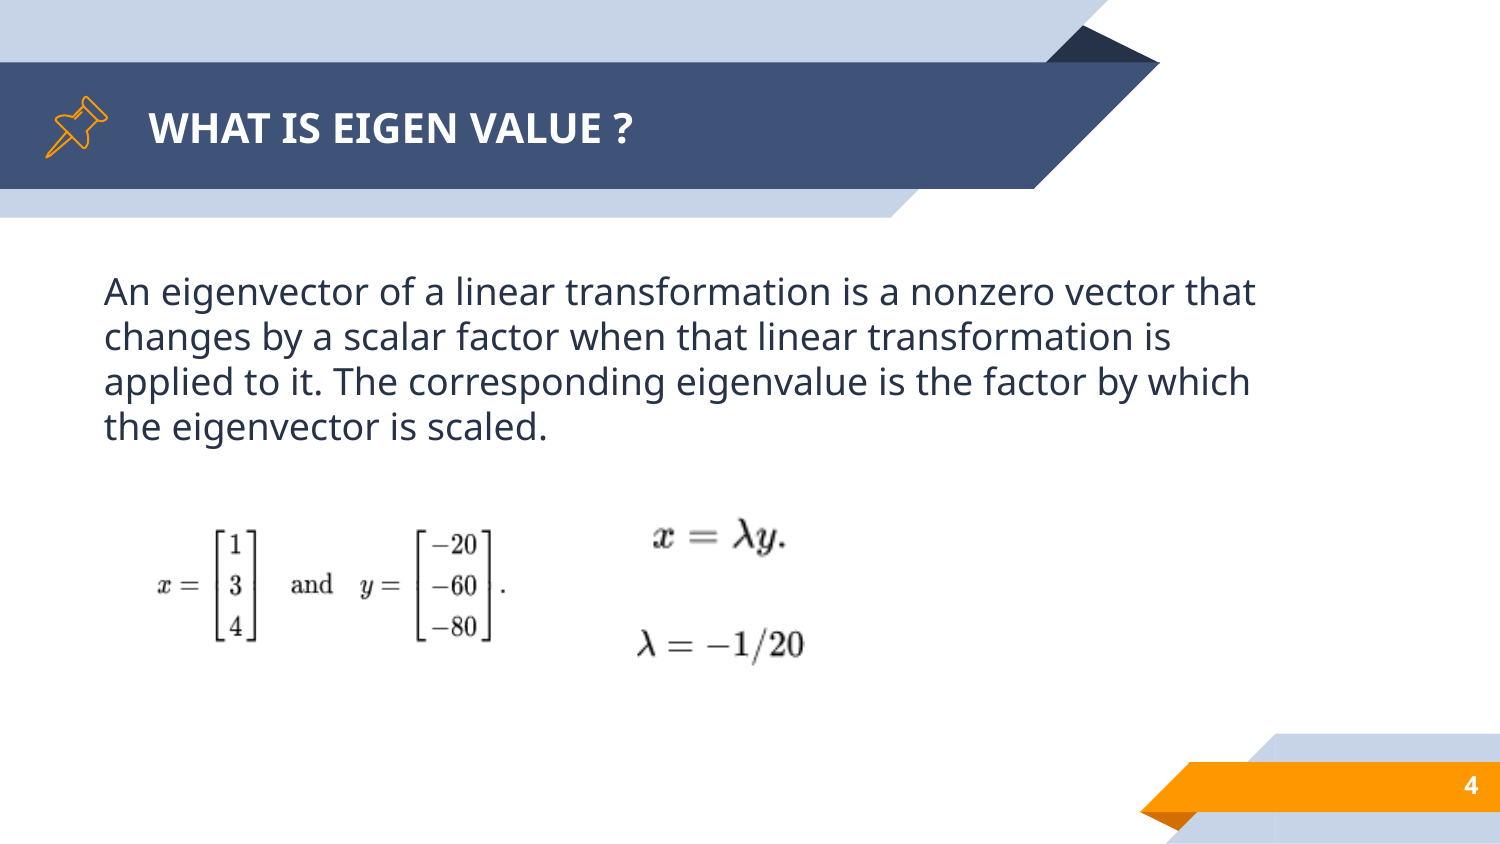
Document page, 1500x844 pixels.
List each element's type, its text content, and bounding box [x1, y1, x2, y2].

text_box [45, 96, 108, 158]
picture [635, 624, 805, 670]
title WHAT IS EIGEN VALUE ? [133, 64, 1035, 190]
picture [155, 528, 508, 645]
picture [652, 515, 789, 561]
list An eigenvector of a linear transformation is a nonzero vector that changes by a scalar factor when that linear transformation is applied to it. The corresponding eigenvalue is the factor by which the eigenvector is scaled. [88, 231, 1292, 484]
slide_number ‹#› [1249, 760, 1494, 813]
